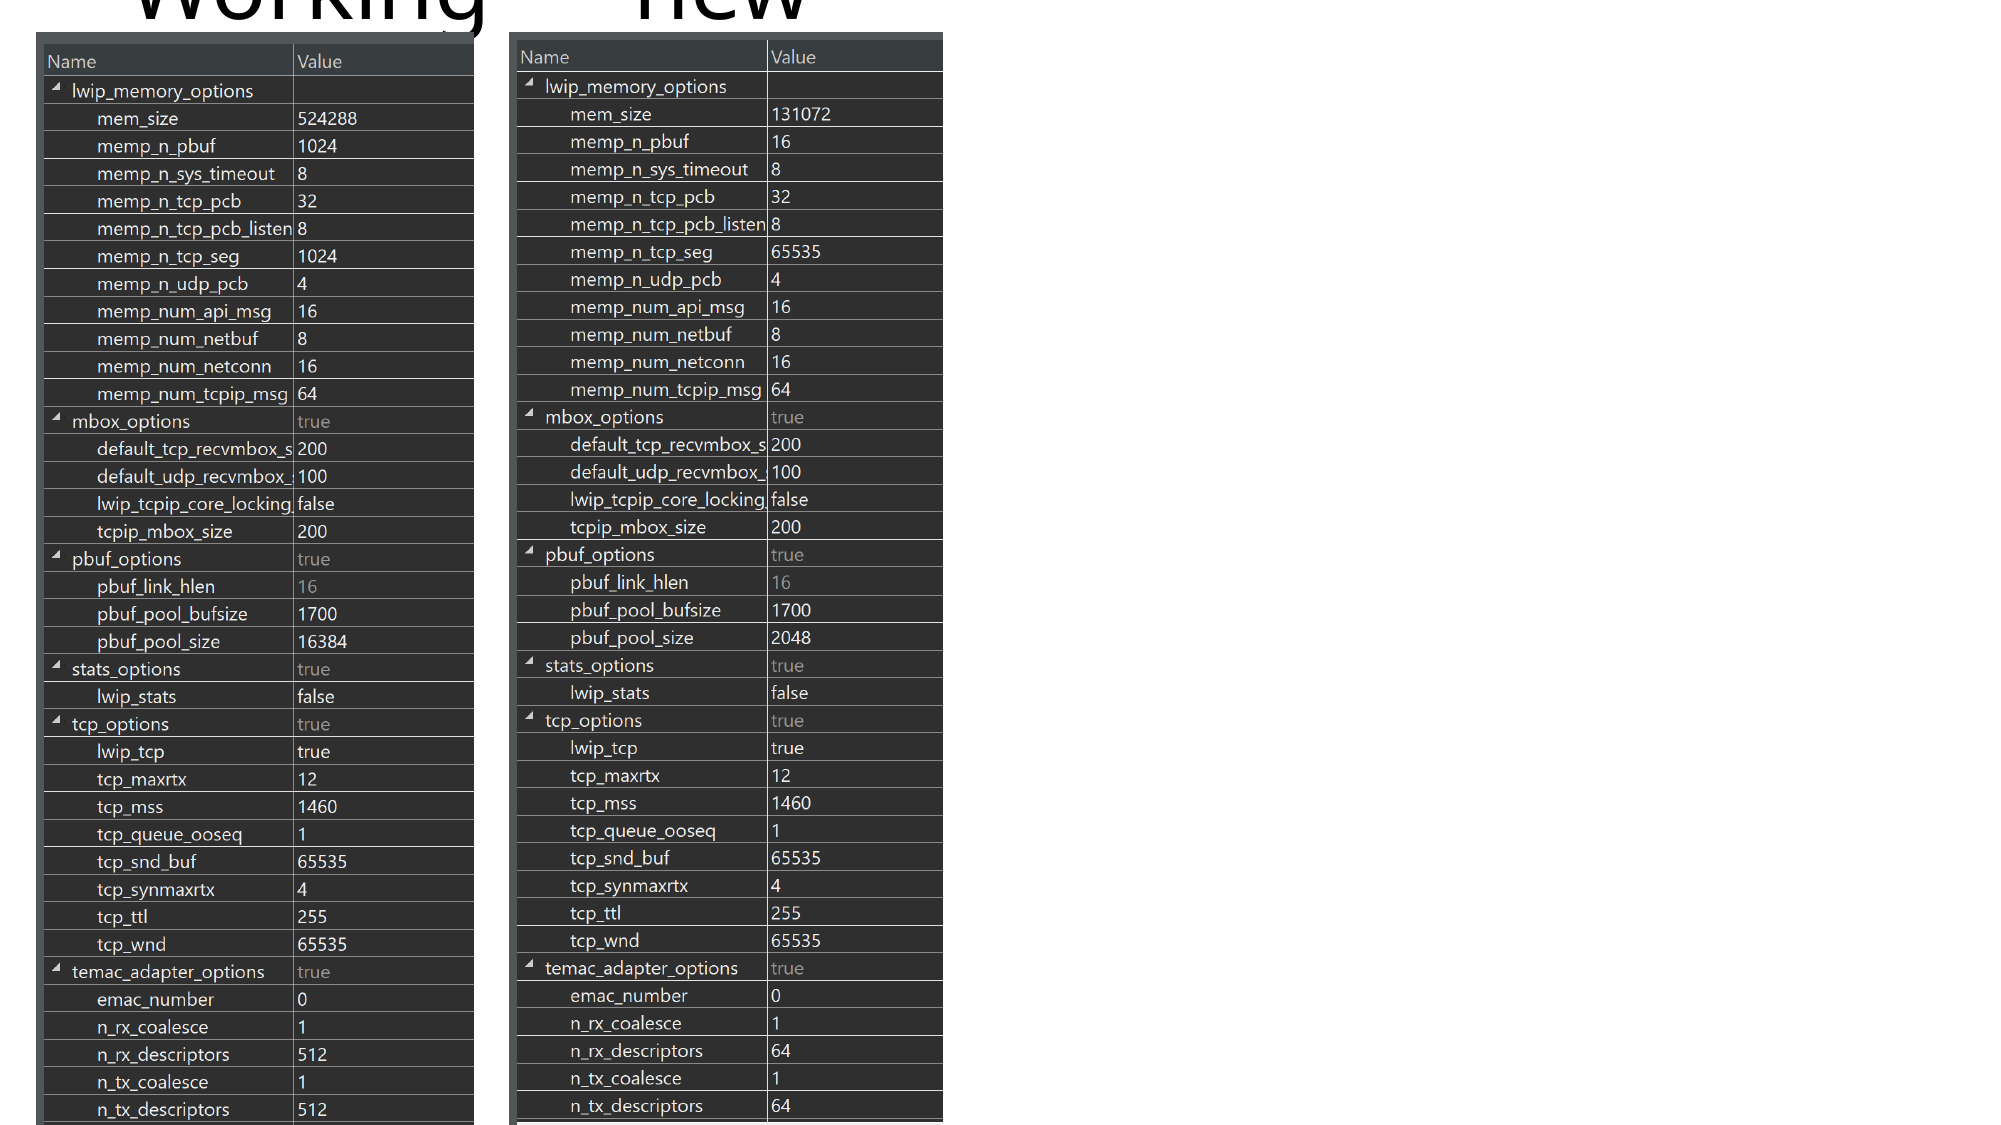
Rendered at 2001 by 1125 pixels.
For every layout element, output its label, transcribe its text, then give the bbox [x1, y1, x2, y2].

picture [35, 32, 475, 1125]
title Working new [113, 0, 834, 99]
picture [509, 32, 943, 1125]
